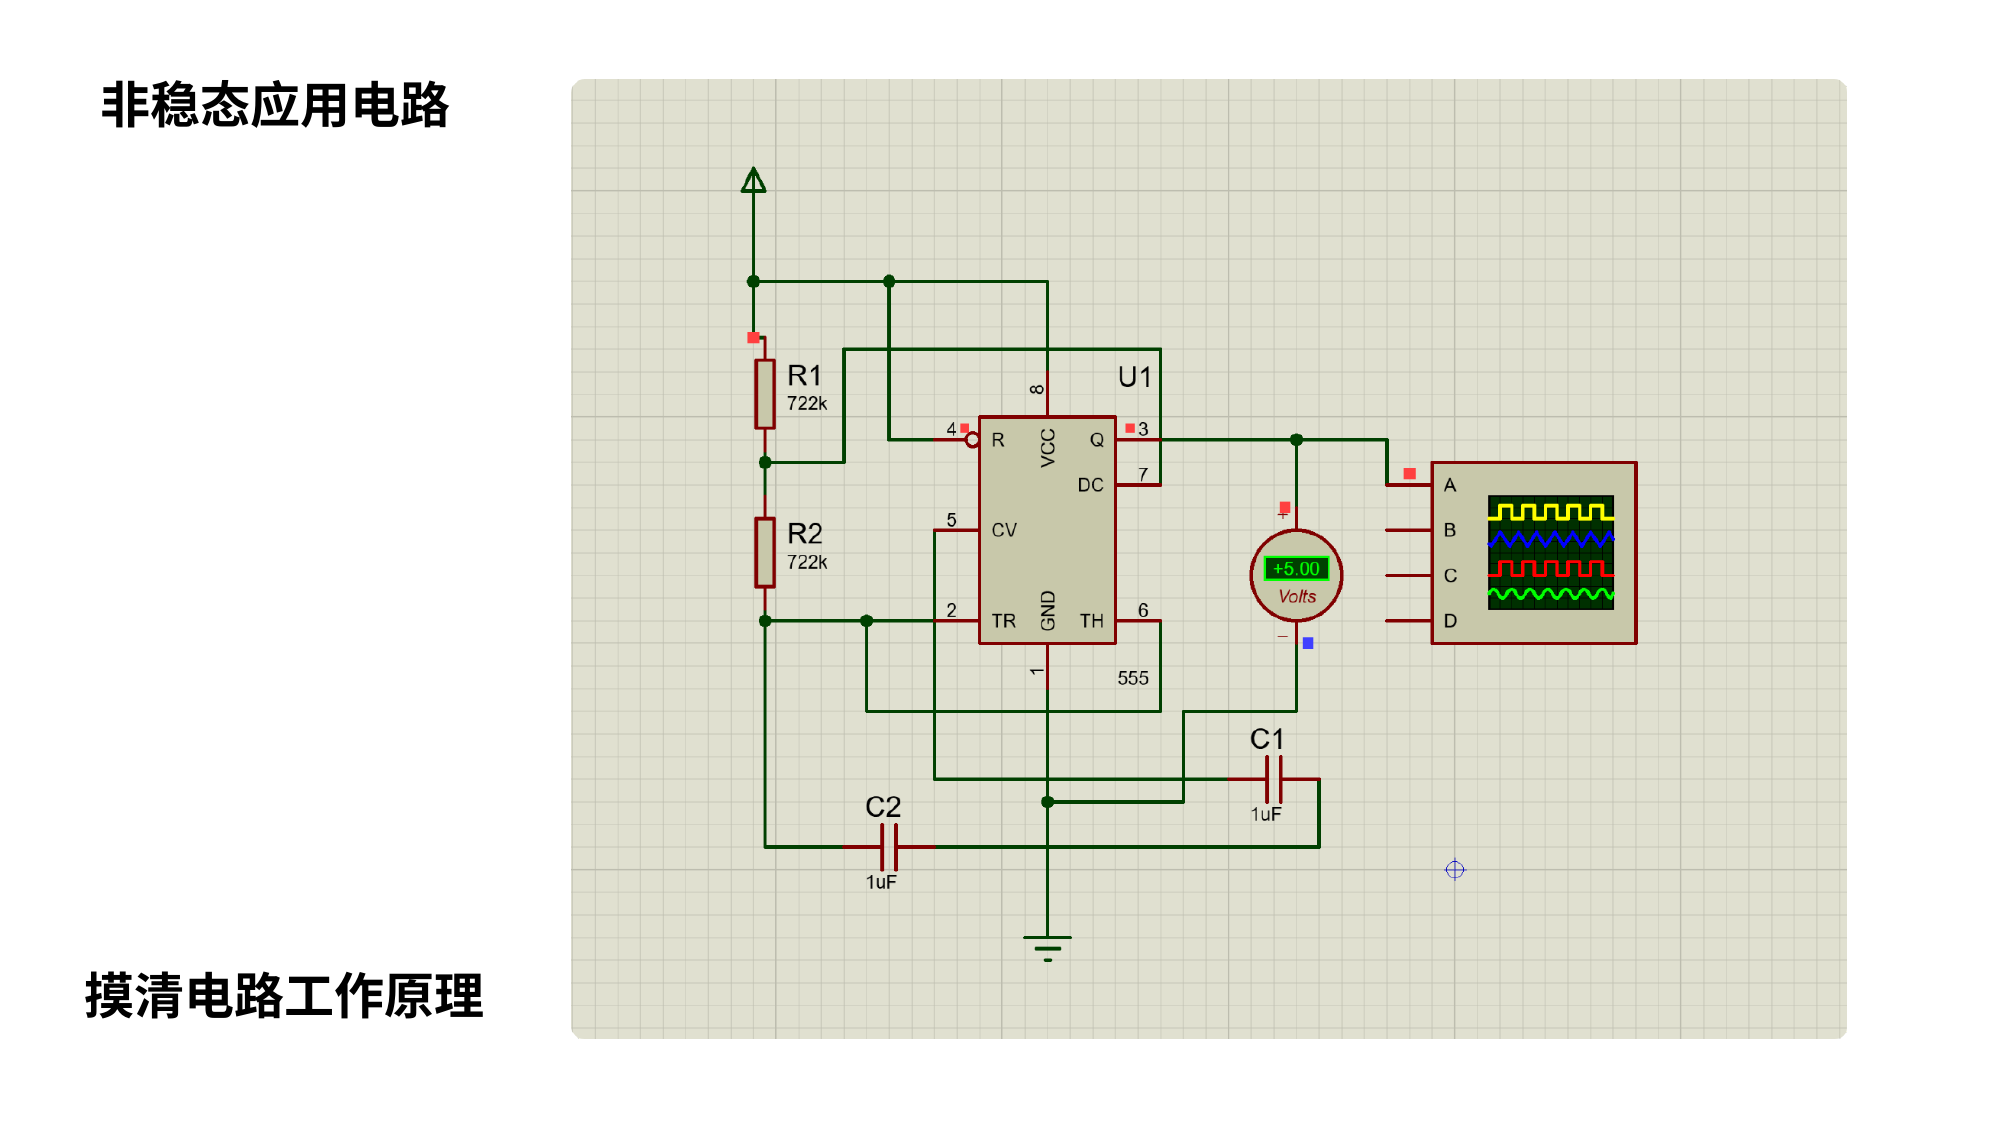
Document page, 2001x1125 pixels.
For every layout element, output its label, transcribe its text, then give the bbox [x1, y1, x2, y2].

text_box 非稳态应用电路 [85, 65, 466, 141]
text_box 摸清电路工作原理 [69, 956, 500, 1032]
picture [571, 79, 1847, 1039]
